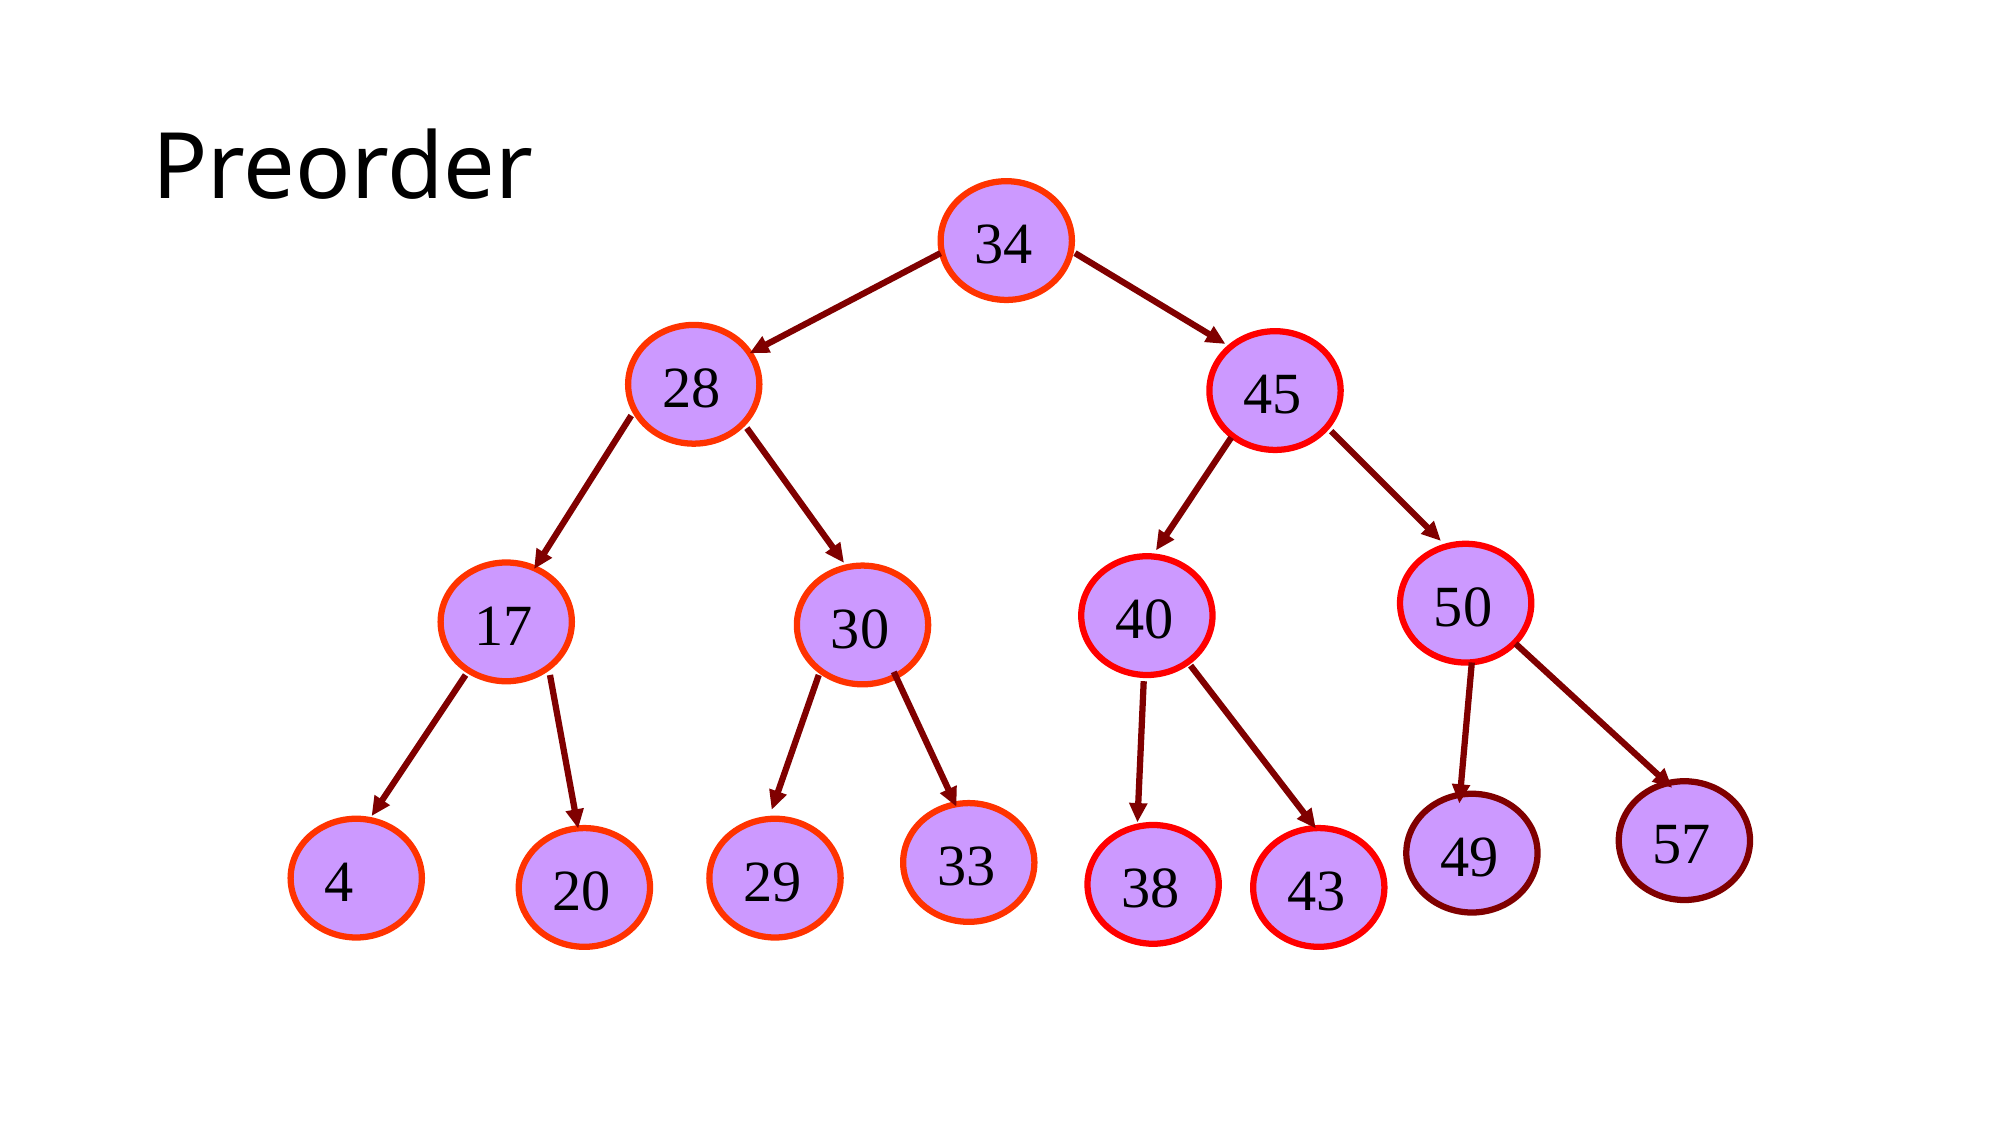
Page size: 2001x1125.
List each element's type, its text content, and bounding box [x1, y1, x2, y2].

text_box 29 [709, 818, 841, 938]
text_box 17 [440, 562, 572, 682]
text_box [746, 428, 844, 563]
text_box [750, 278, 894, 354]
text_box 43 [1253, 828, 1385, 947]
text_box 33 [903, 803, 1035, 922]
text_box [1190, 665, 1316, 829]
text_box [371, 674, 466, 816]
text_box 49 [1406, 793, 1538, 913]
text_box [534, 415, 632, 569]
text_box [1515, 643, 1672, 788]
text_box [770, 674, 819, 810]
text_box [1115, 278, 1225, 344]
text_box [1131, 681, 1145, 822]
title Preorder [137, 59, 1863, 278]
text_box [1331, 431, 1441, 541]
text_box [893, 671, 957, 807]
text_box [1454, 662, 1472, 804]
text_box 40 [1081, 556, 1213, 676]
text_box 38 [1087, 825, 1219, 944]
text_box 57 [1618, 781, 1751, 901]
text_box 45 [1209, 331, 1341, 450]
text_box 20 [518, 828, 651, 947]
text_box 50 [1400, 543, 1532, 663]
text_box [549, 674, 582, 829]
text_box 34 [955, 278, 1058, 300]
text_box 28 [628, 324, 760, 444]
text_box 30 [796, 565, 929, 685]
text_box 4 [290, 818, 422, 938]
text_box [1156, 437, 1232, 550]
